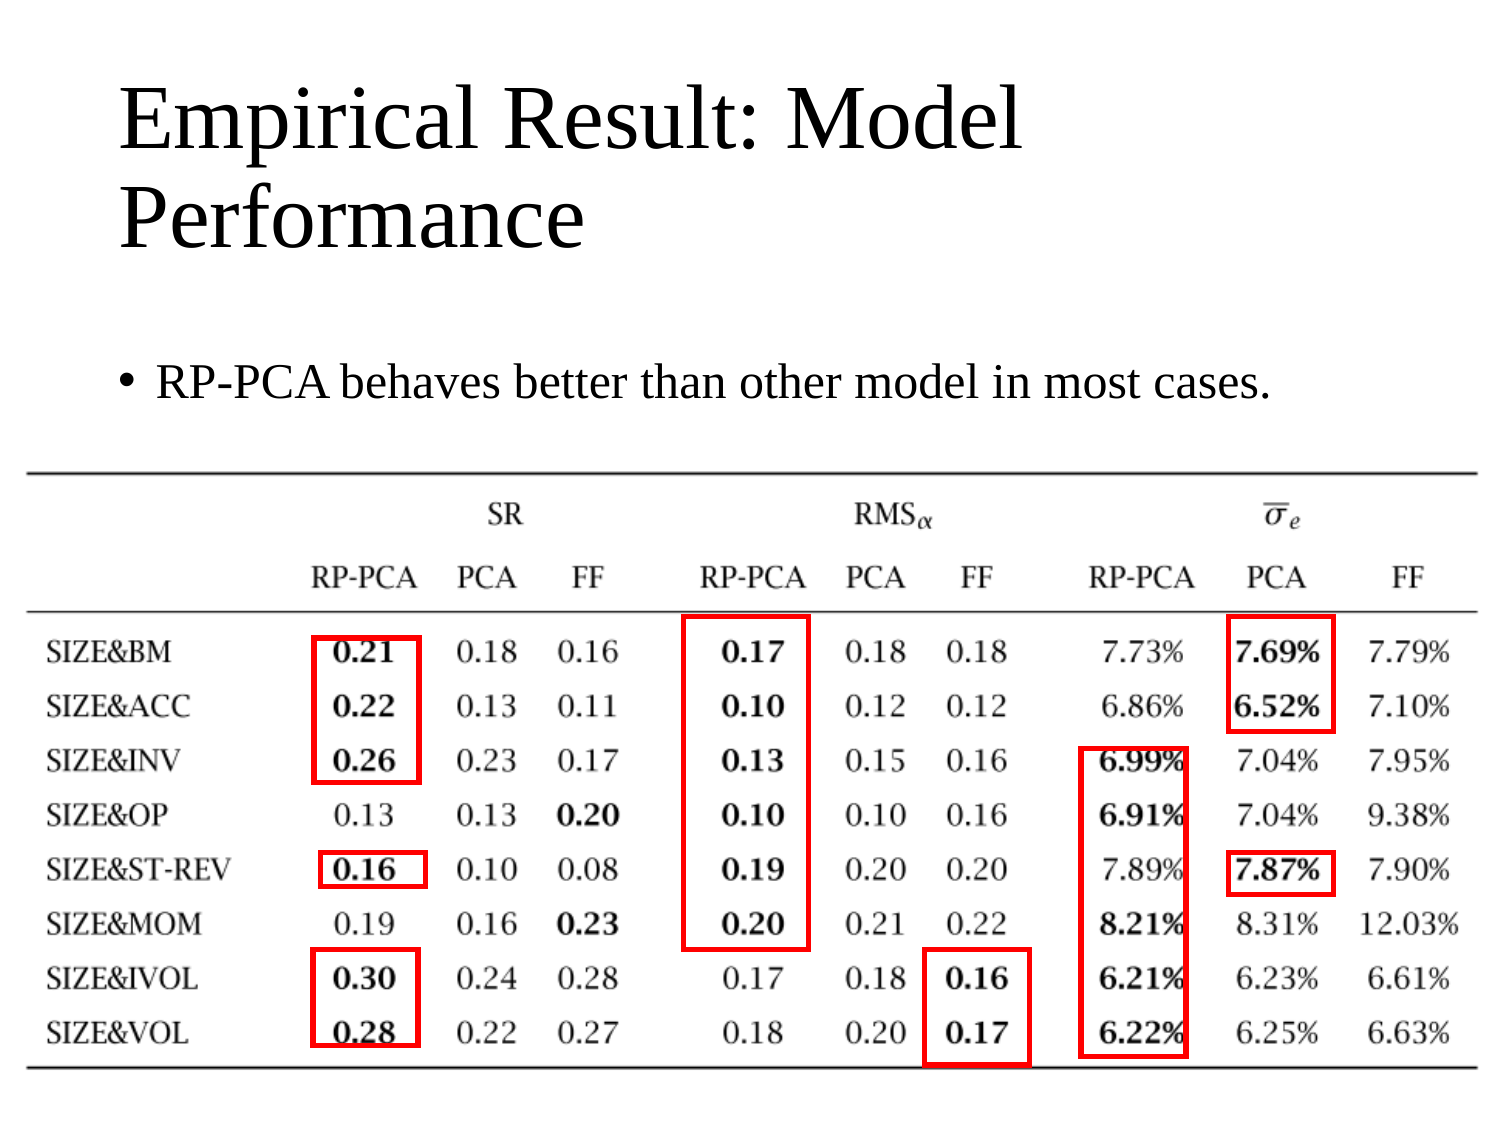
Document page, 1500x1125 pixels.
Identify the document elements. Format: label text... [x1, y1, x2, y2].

picture [0, 450, 1500, 1115]
title Empirical Result: Model Performance [103, 59, 1397, 278]
text_box RP-PCA behaves better than other model in most cases. [103, 347, 1447, 450]
